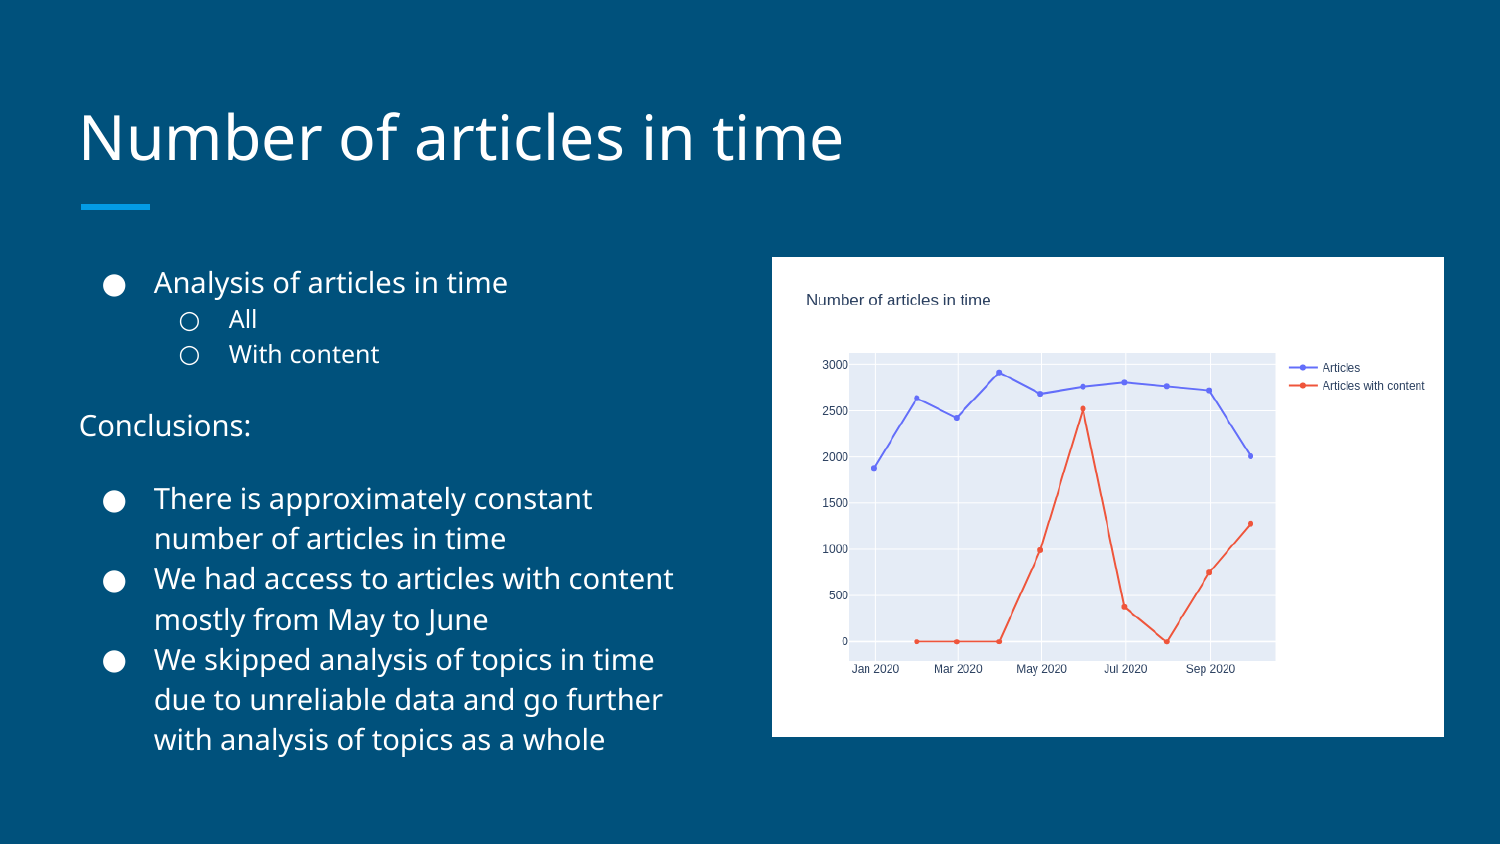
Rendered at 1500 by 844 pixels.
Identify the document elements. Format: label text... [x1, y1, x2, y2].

picture [773, 258, 1443, 736]
picture [279, 750, 286, 756]
list Analysis of articles in time All With content Conclusions: There is approximately constant number of articles in time We had access to articles with content mostly from May to June We skipped analysis of topics in time due to unreliable data and go further with analysis of topics as a whole [63, 244, 720, 750]
title Number of articles in time [63, 75, 1437, 188]
